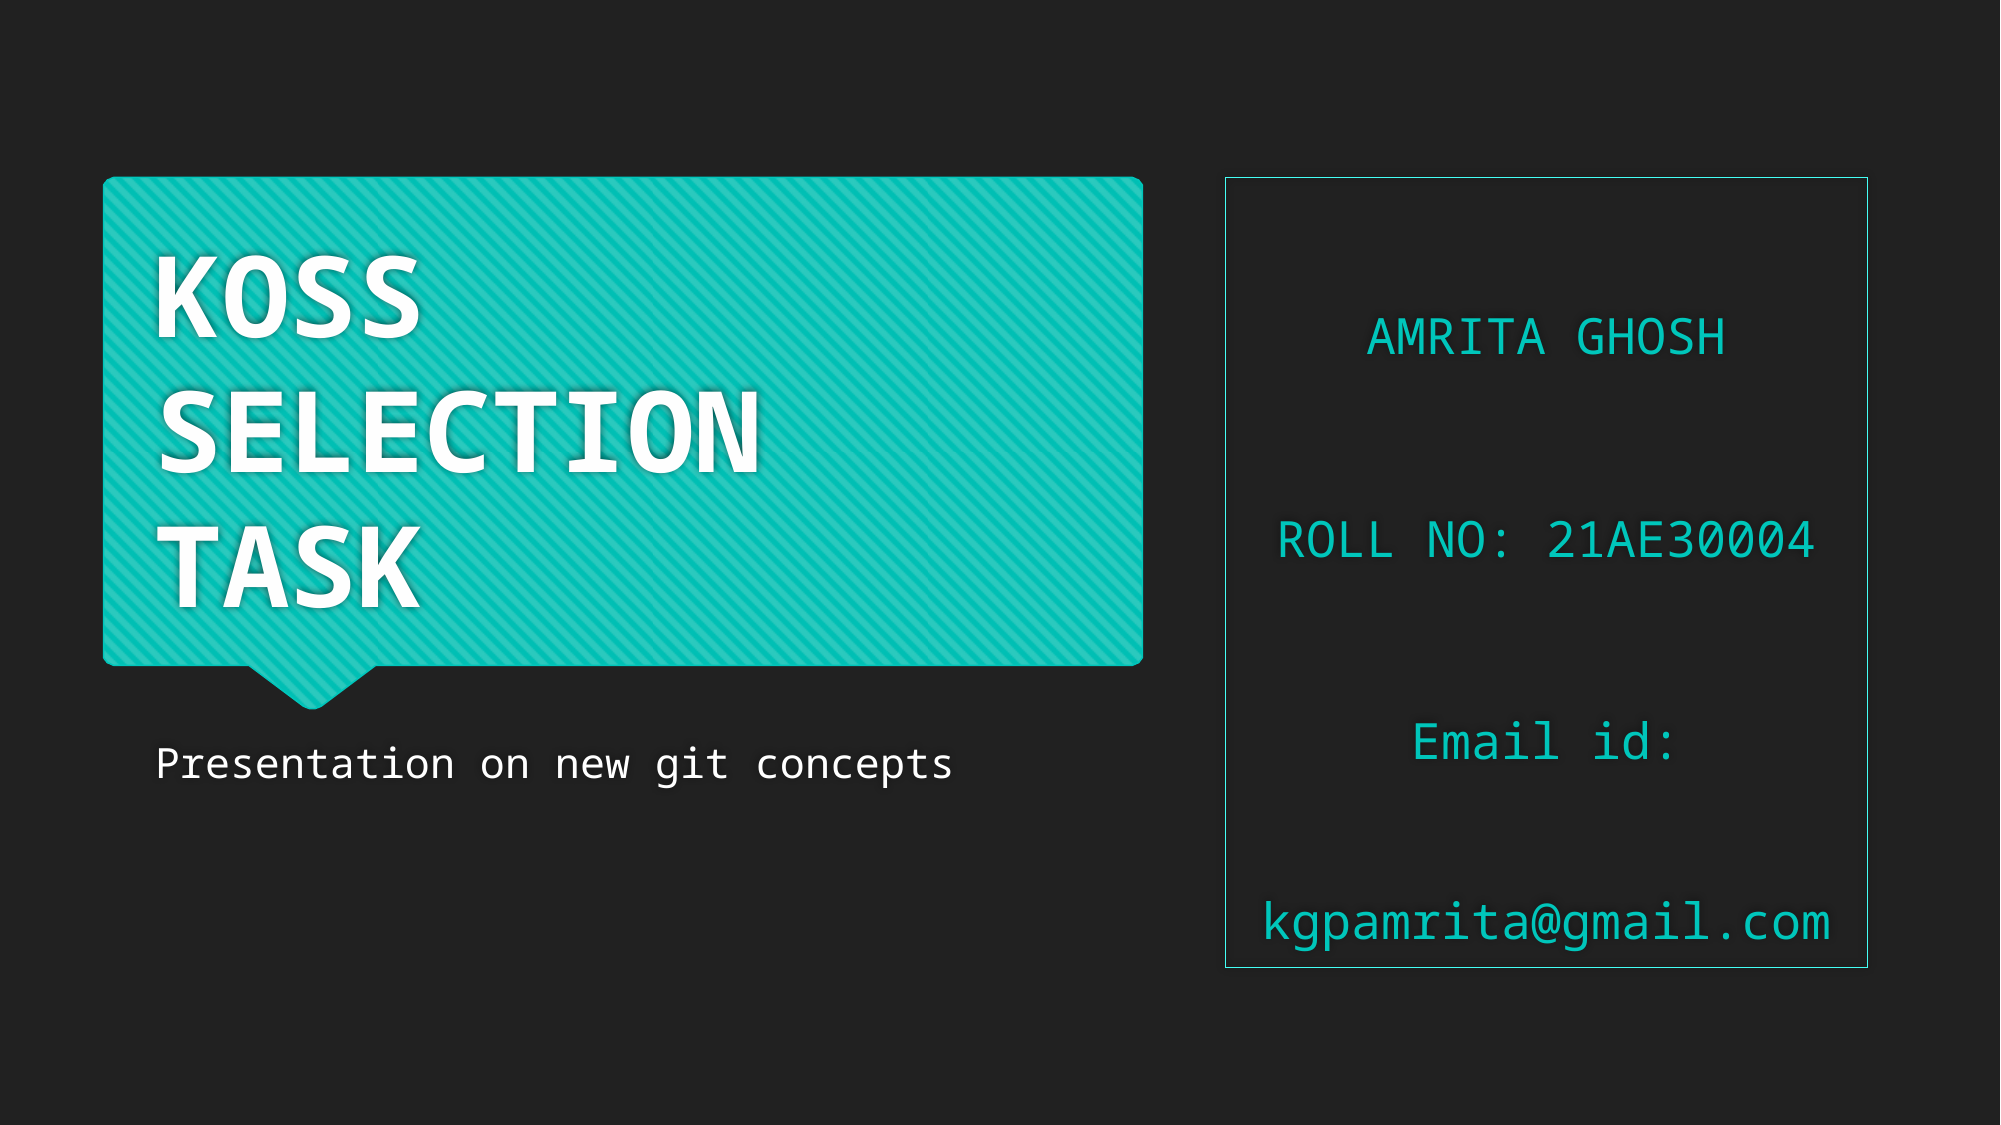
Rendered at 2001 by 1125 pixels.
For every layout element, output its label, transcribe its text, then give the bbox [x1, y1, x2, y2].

list Presentation on new git concepts [139, 728, 1107, 846]
title KOSS SELECTION TASK [139, 203, 1107, 638]
list AMRITA GHOSH ROLL NO: 21AE30004 Email id: kgpamrita@gmail.com [1225, 177, 1868, 968]
